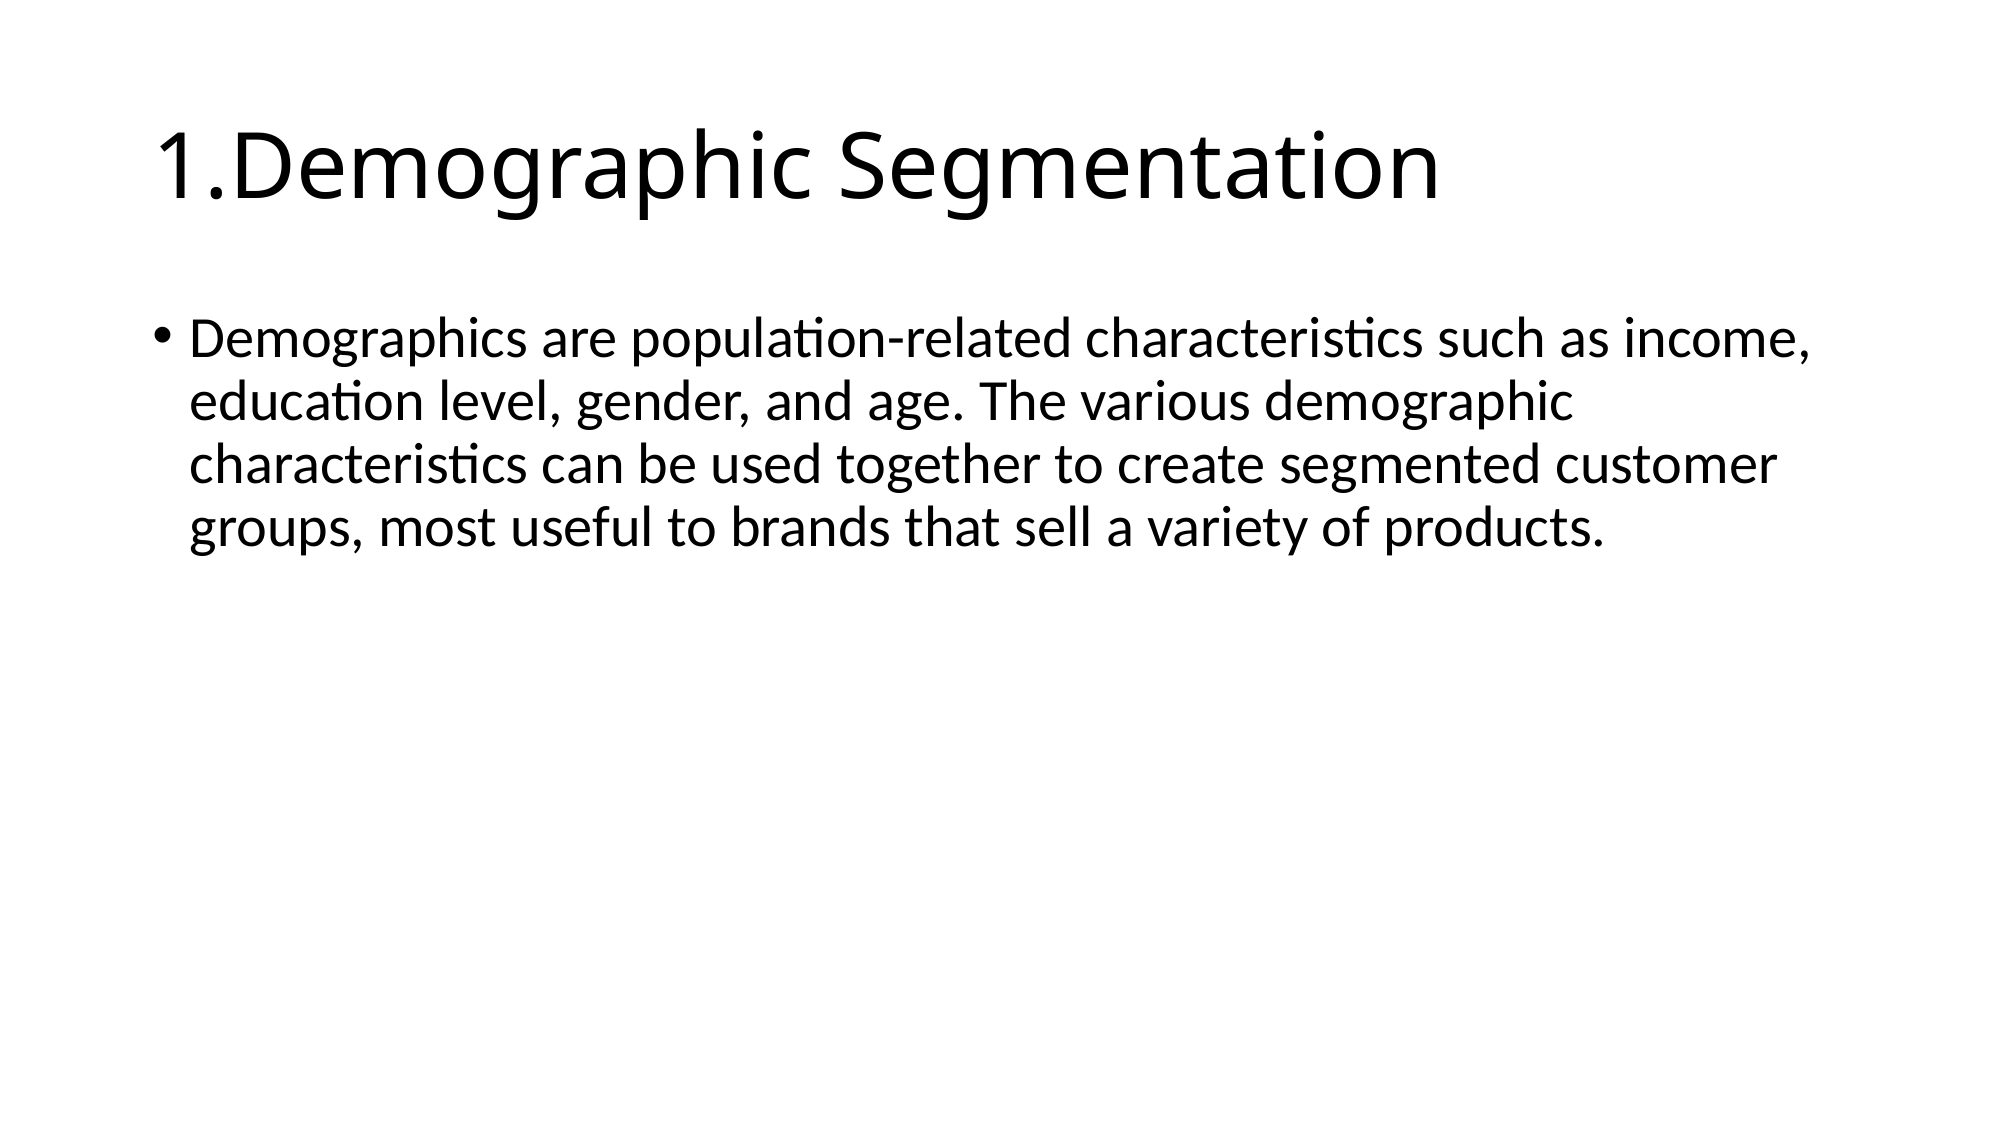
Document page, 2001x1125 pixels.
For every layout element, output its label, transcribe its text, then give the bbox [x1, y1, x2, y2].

list Demographics are population-related characteristics such as income, education level, gender, and age. The various demographic characteristics can be used together to create segmented customer groups, most useful to brands that sell a variety of products. [137, 299, 1863, 1014]
title 1.Demographic Segmentation [137, 59, 1863, 278]
